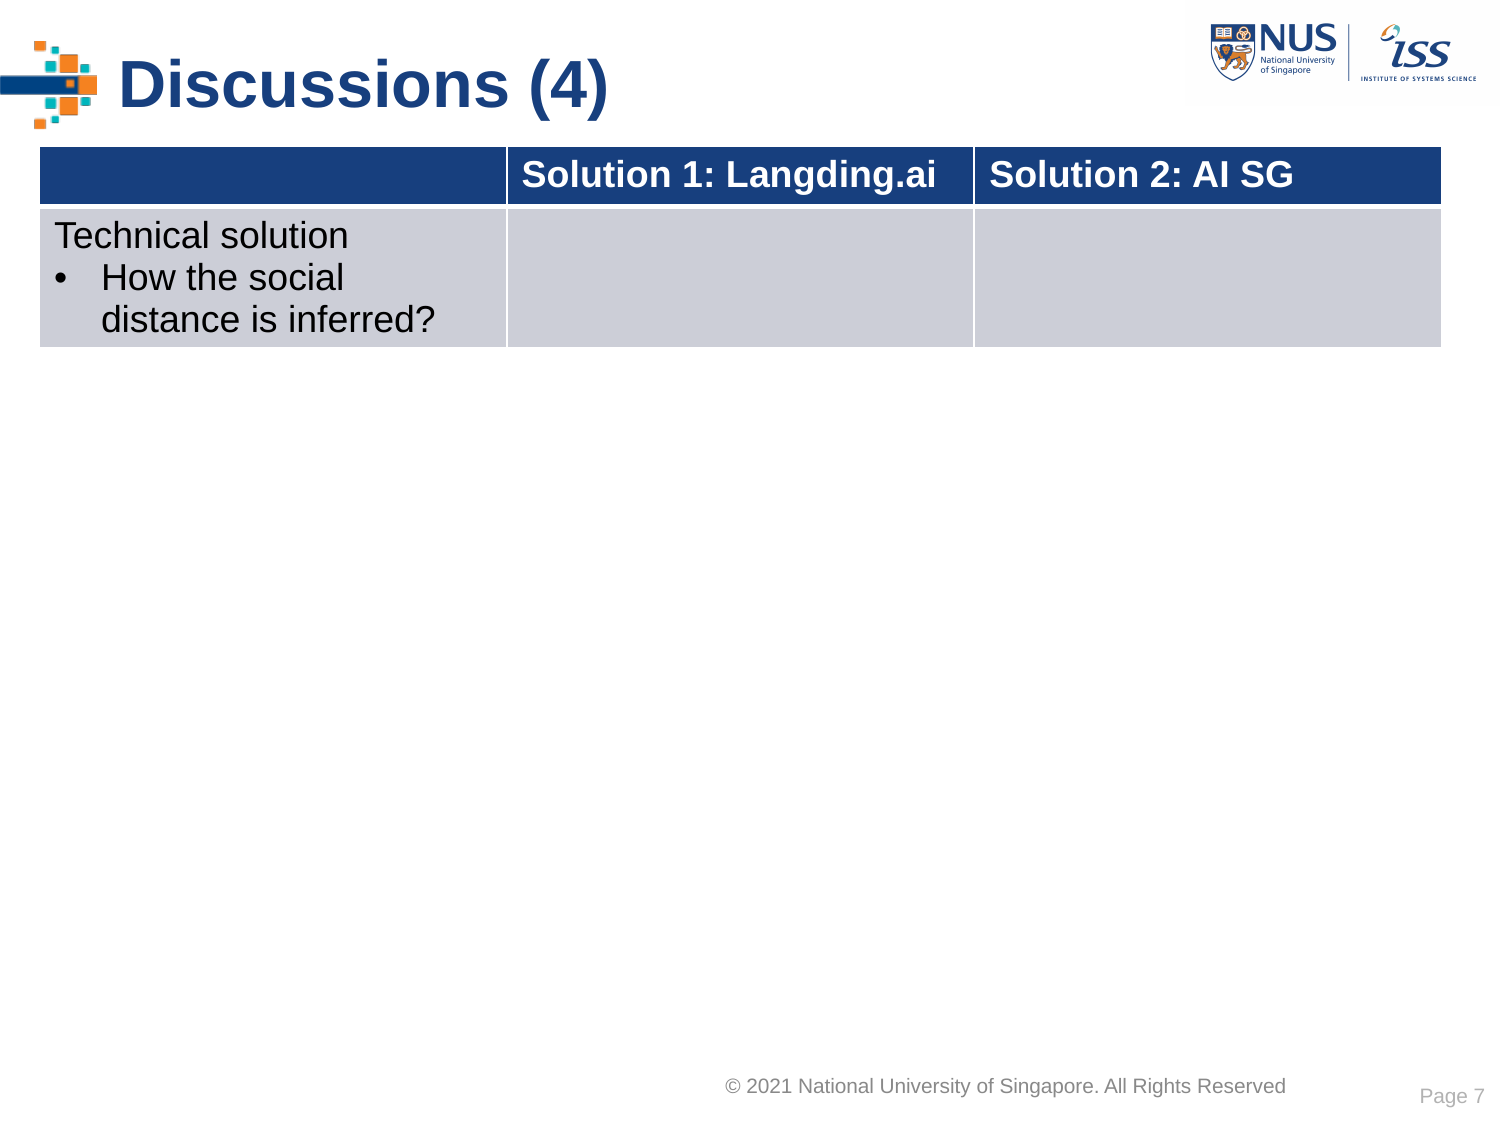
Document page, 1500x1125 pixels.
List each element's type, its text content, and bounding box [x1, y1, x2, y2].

picture [1185, 0, 1500, 106]
table_cell [975, 209, 1441, 347]
table_header Solution 1: Langding.ai [508, 147, 973, 204]
title Discussions (4) [103, 41, 1186, 131]
picture [0, 41, 97, 131]
table_cell [508, 209, 973, 347]
table_cell Technical solution How the social distance is inferred? [40, 209, 506, 347]
table_header [40, 147, 506, 204]
table_header Solution 2: AI SG [975, 147, 1441, 204]
slide_number Page 7 [1312, 1065, 1500, 1125]
